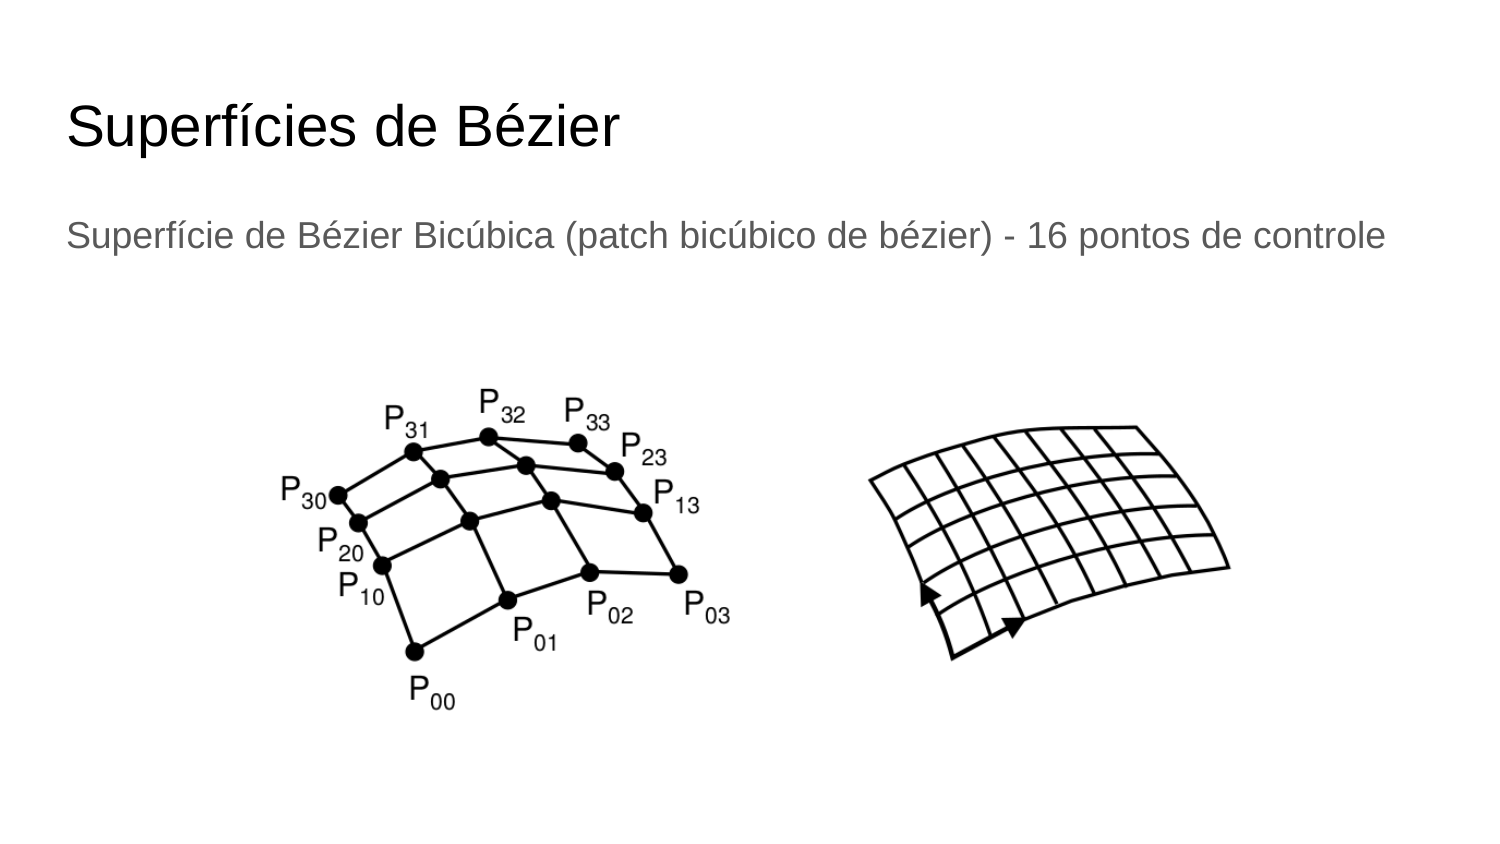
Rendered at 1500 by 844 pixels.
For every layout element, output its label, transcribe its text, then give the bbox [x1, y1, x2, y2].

picture [262, 292, 1238, 714]
list Superfície de Bézier Bicúbica (patch bicúbico de bézier) - 16 pontos de controle [51, 189, 1449, 750]
title Superfícies de Bézier [51, 72, 1449, 167]
